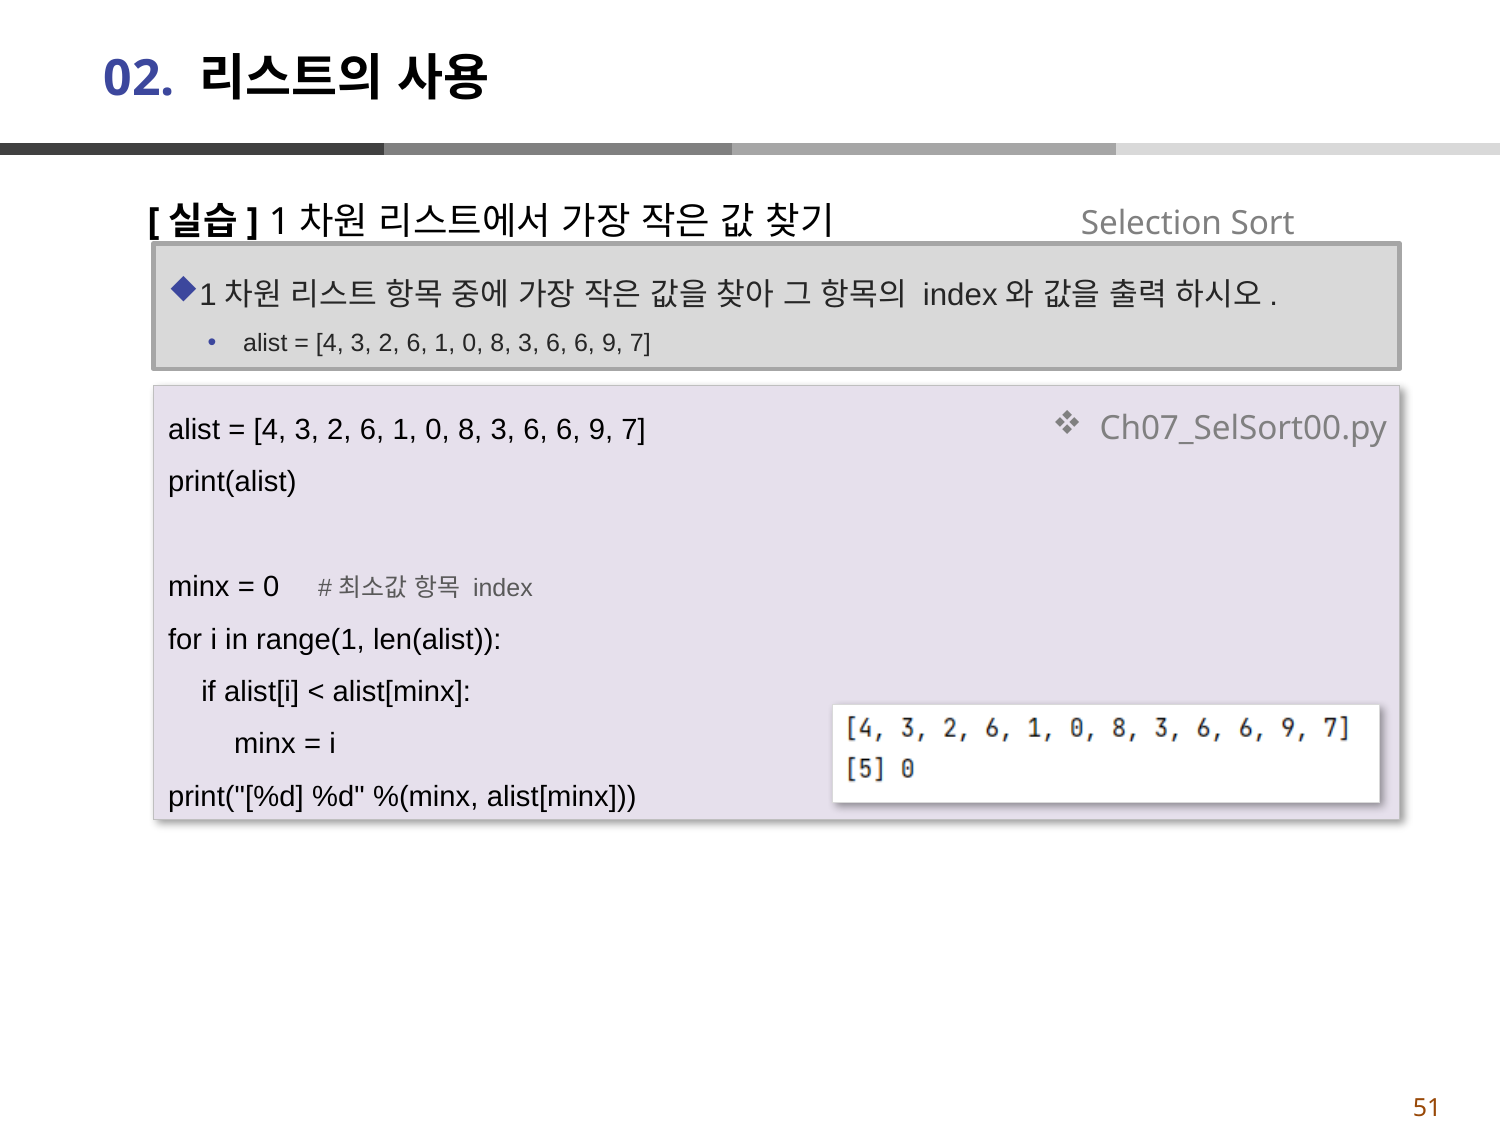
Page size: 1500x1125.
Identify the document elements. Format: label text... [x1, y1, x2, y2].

text_box alist = [4, 3, 2, 6, 1, 0, 8, 3, 6, 6, 9, 7] print(alist) minx = 0 #최소값 항목 index for i in range(1, len(alist)): if alist[i] < alist[minx]: minx = i print("[%d] %d" %(minx, alist[minx])) [153, 385, 1400, 820]
text_box 1차원 리스트 항목 중에 가장 작은 값을 찾아 그 항목의 index와 값을 출력 하시오. alist = [4, 3, 2, 6, 1, 0, 8, 3, 6, 6, 9, 7] [151, 241, 1402, 371]
picture [832, 703, 1380, 803]
text_box Ch07_SelSort00.py [1037, 399, 1402, 454]
title 02. 리스트의 사용 [88, 30, 1400, 121]
list [실습] 1차원 리스트에서 가장 작은 값 찾기 Selection Sort [88, 160, 1495, 1071]
